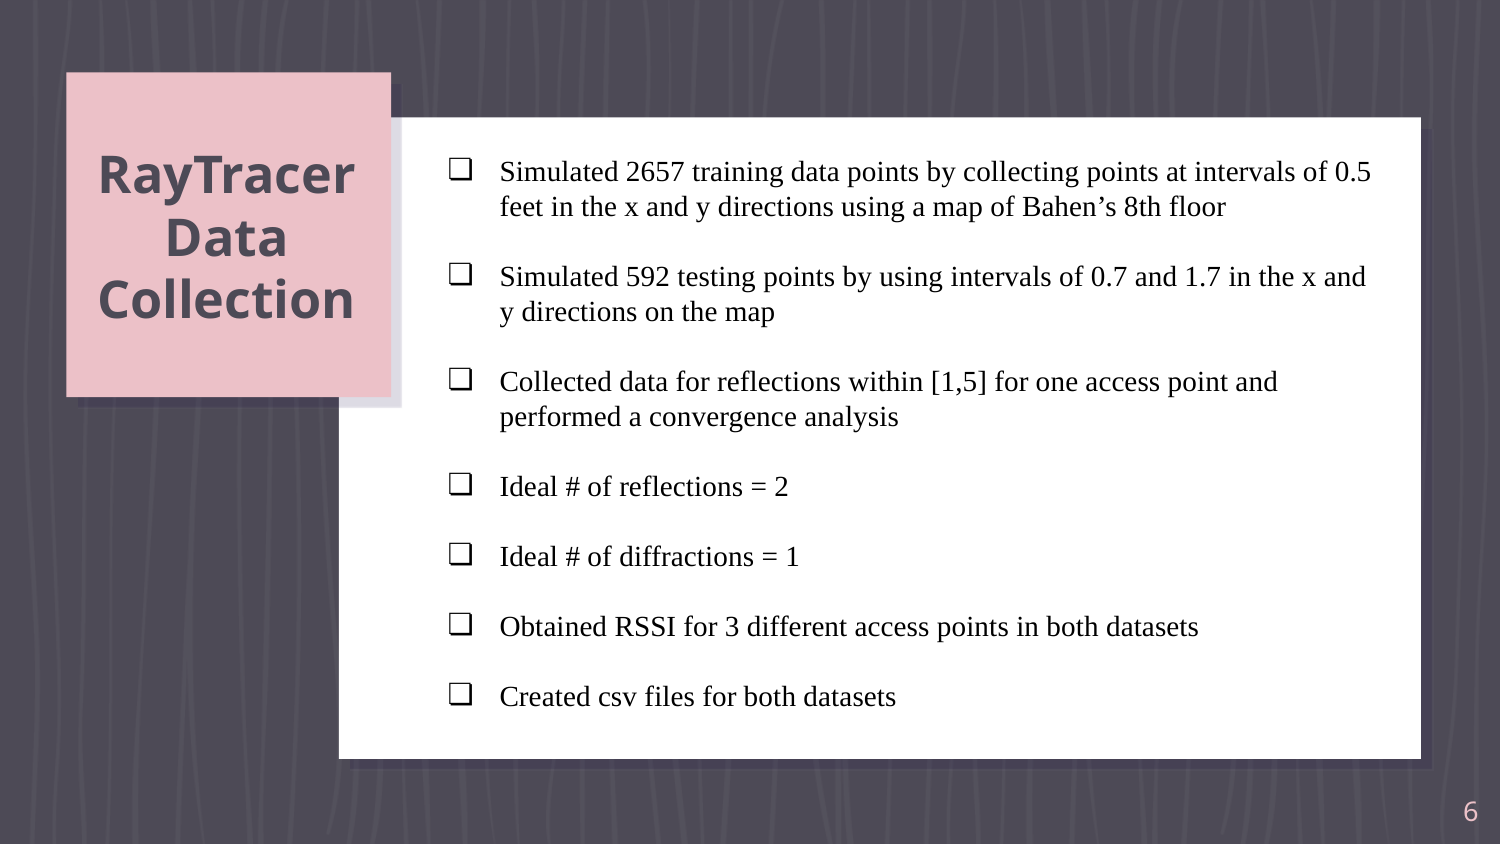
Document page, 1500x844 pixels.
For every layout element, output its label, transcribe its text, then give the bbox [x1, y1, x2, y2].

text_box Simulated 2657 training data points by collecting points at intervals of 0.5 feet in the x and y directions using a map of Bahen’s 8th floor Simulated 592 testing points by using intervals of 0.7 and 1.7 in the x and y directions on the map Collected data for reflections within [1,5] for one access point and performed a convergence analysis Ideal # of reflections = 2 Ideal # of diffractions = 1 Obtained RSSI for 3 different access points in both datasets Created csv files for both datasets [409, 137, 1404, 745]
slide_number ‹#› [1403, 779, 1494, 844]
title RayTracer Data Collection [81, 126, 372, 334]
